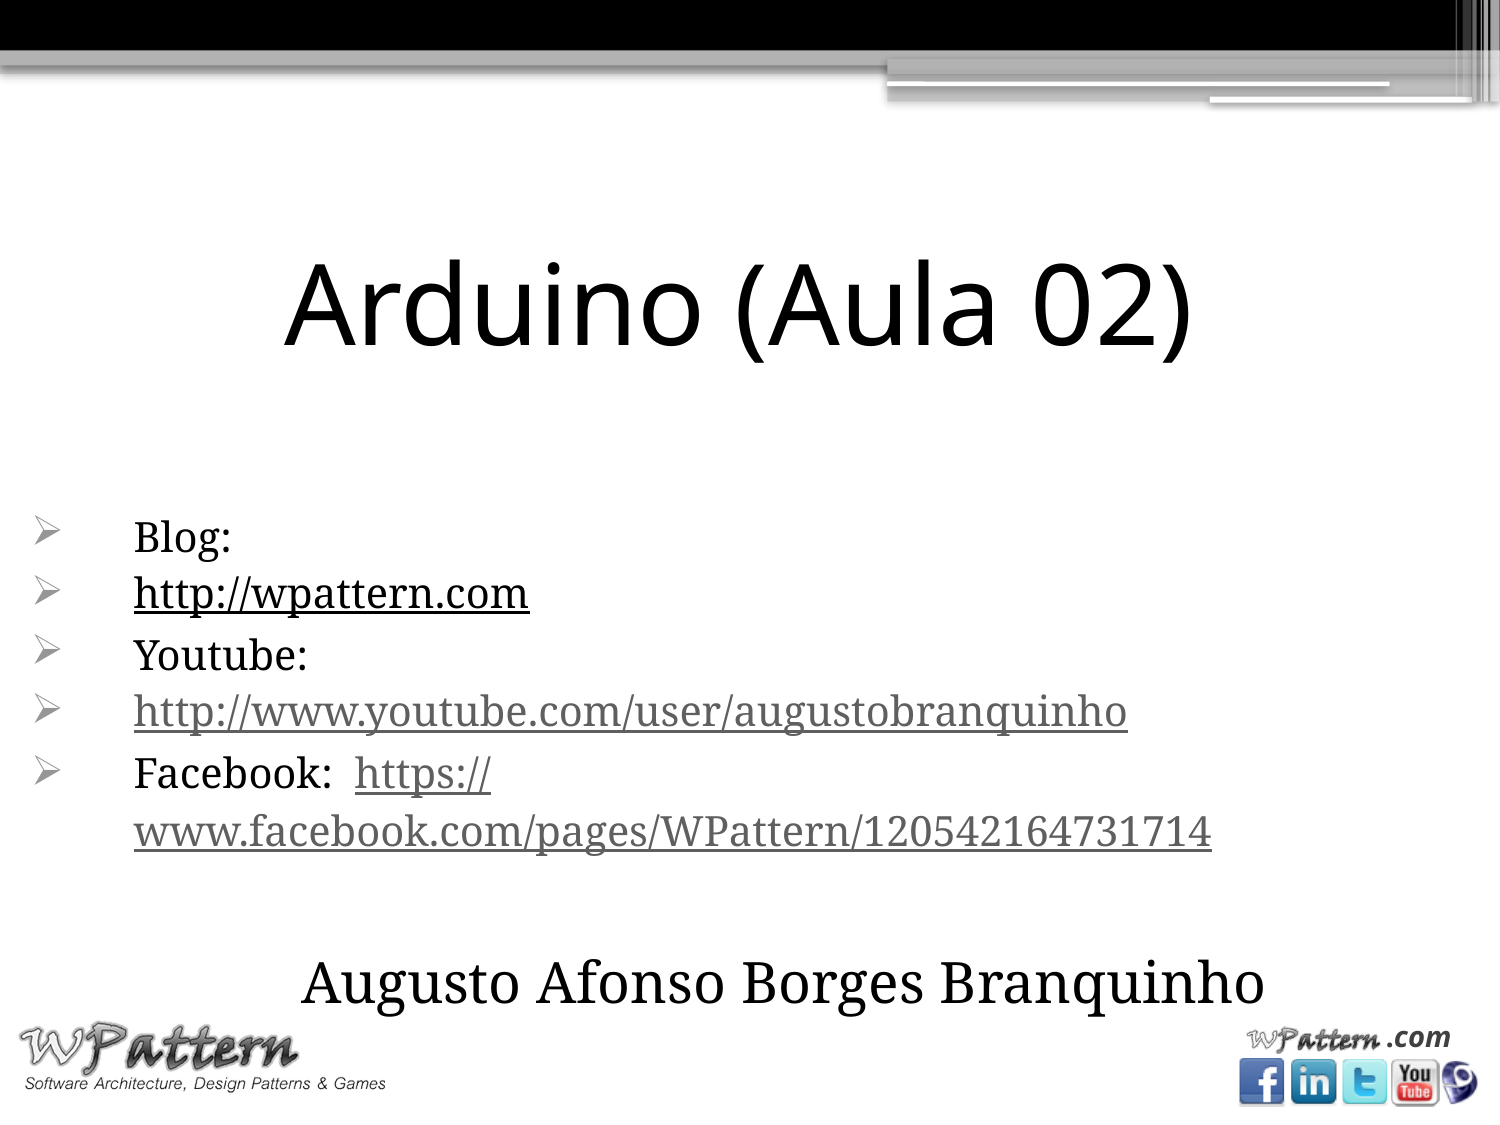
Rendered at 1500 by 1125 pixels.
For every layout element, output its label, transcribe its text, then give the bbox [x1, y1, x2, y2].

picture [17, 991, 396, 1095]
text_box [1245, 1011, 1471, 1057]
picture [1391, 1058, 1485, 1108]
text_box Augusto Afonso Borges Branquinho [268, 905, 1341, 1024]
text_box Blog: http://wpattern.com Youtube: http://www.youtube.com/user/augustobranquinho Facebook: https://www.facebook.com/pages/WPattern/120542164731714 [0, 503, 1461, 870]
picture [1341, 1059, 1389, 1108]
picture [1290, 1059, 1338, 1108]
title Arduino (Aula 02) [17, 172, 1461, 429]
picture [1238, 1058, 1286, 1107]
